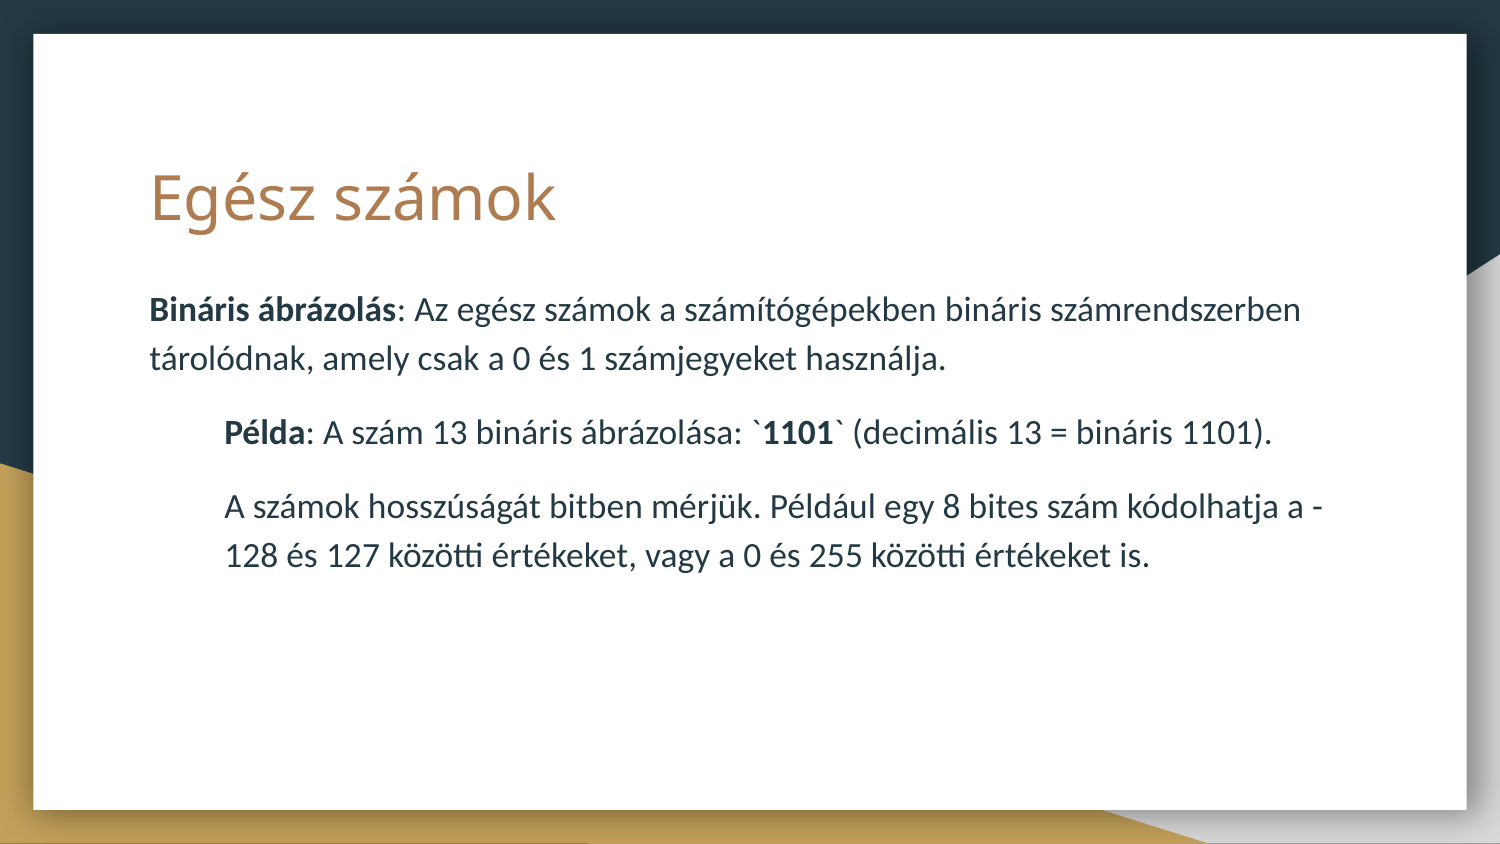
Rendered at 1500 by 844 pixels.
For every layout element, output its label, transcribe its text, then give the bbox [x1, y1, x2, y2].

list Bináris ábrázolás: Az egész számok a számítógépekben bináris számrendszerben tárolódnak, amely csak a 0 és 1 számjegyeket használja. Példa: A szám 13 bináris ábrázolása: `1101` (decimális 13 = bináris 1101). A számok hosszúságát bitben mérjük. Például egy 8 bites szám kódolhatja a -128 és 127 közötti értékeket, vagy a 0 és 255 közötti értékeket is. [134, 265, 1366, 729]
title Egész számok [134, 138, 1366, 265]
